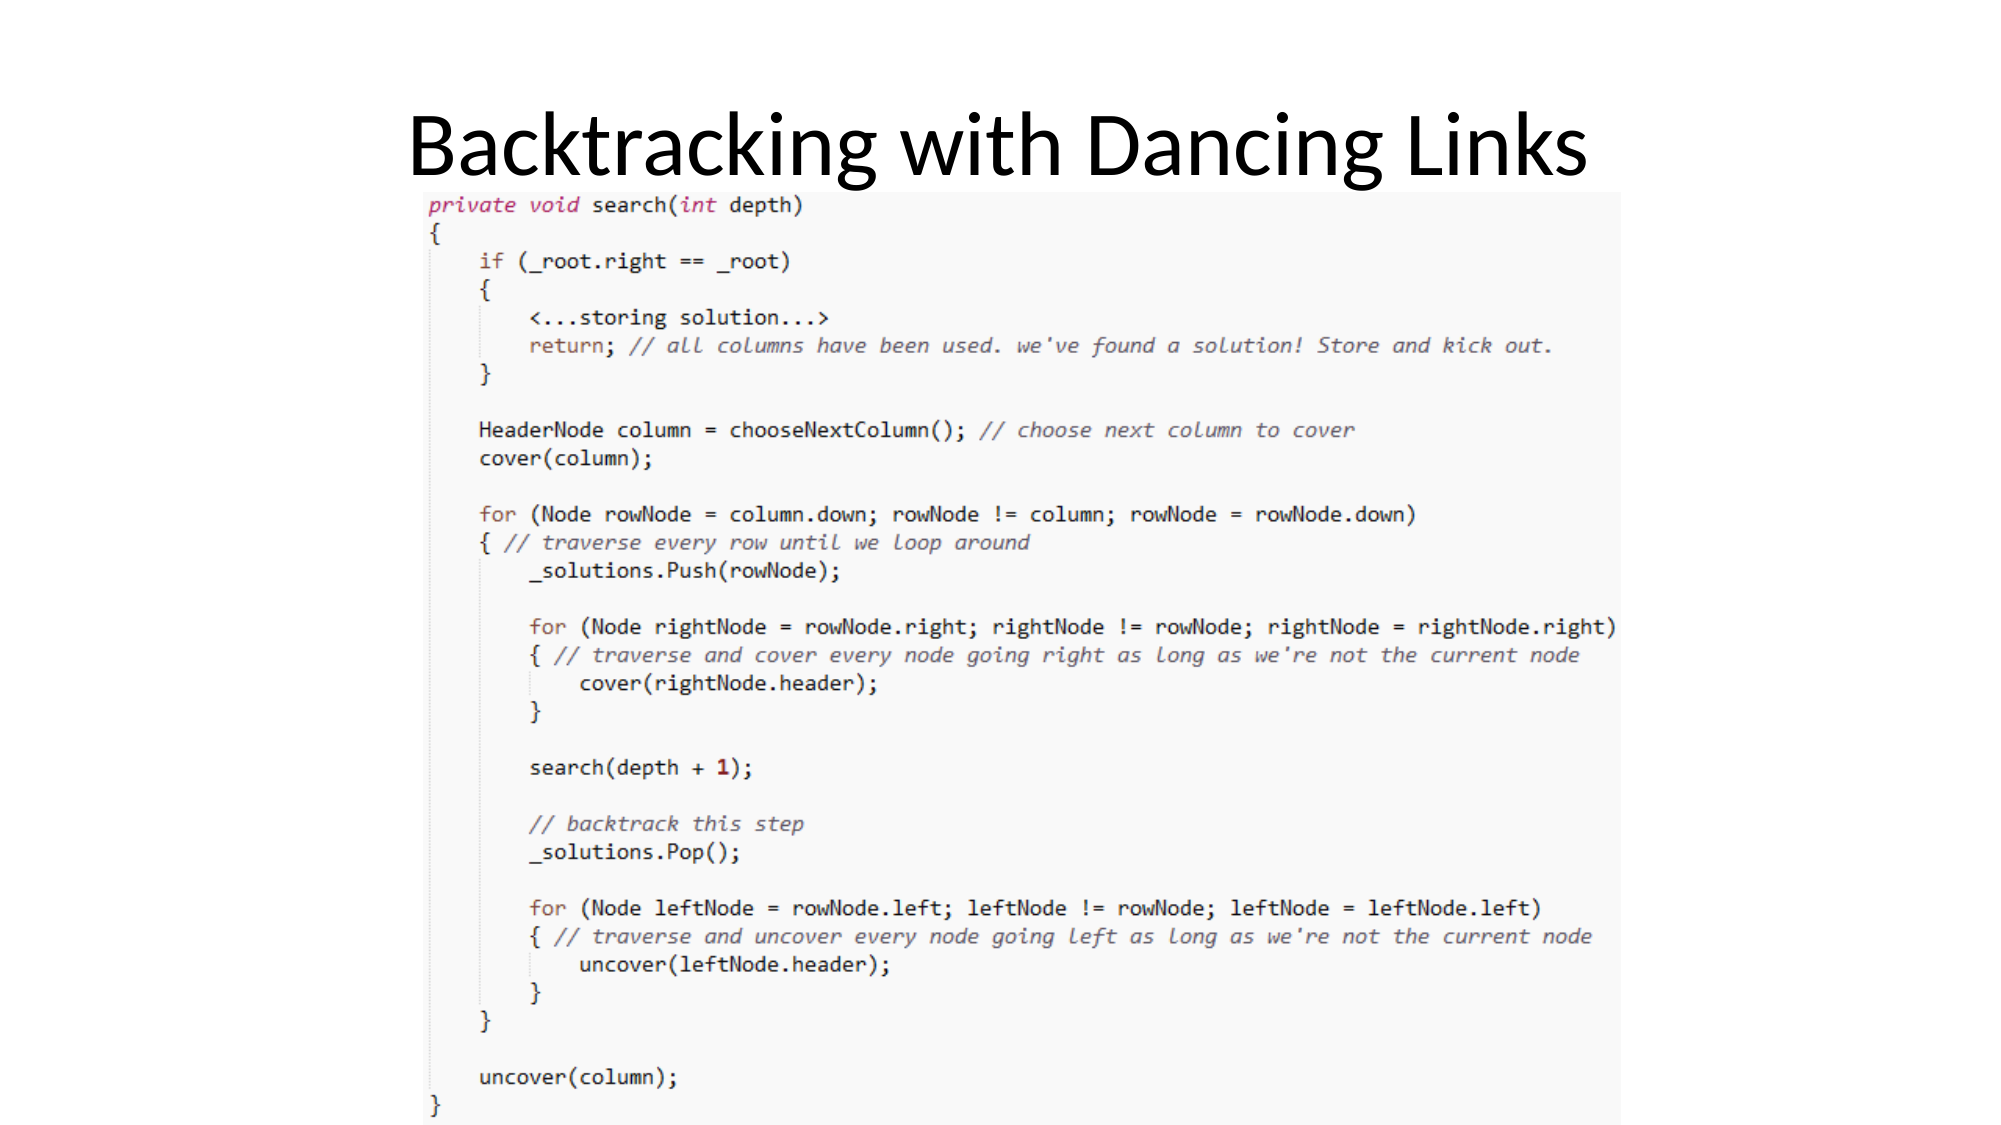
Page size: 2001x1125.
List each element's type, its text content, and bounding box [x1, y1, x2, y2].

picture [423, 191, 1621, 1125]
title Backtracking with Dancing Links [99, 45, 1900, 233]
